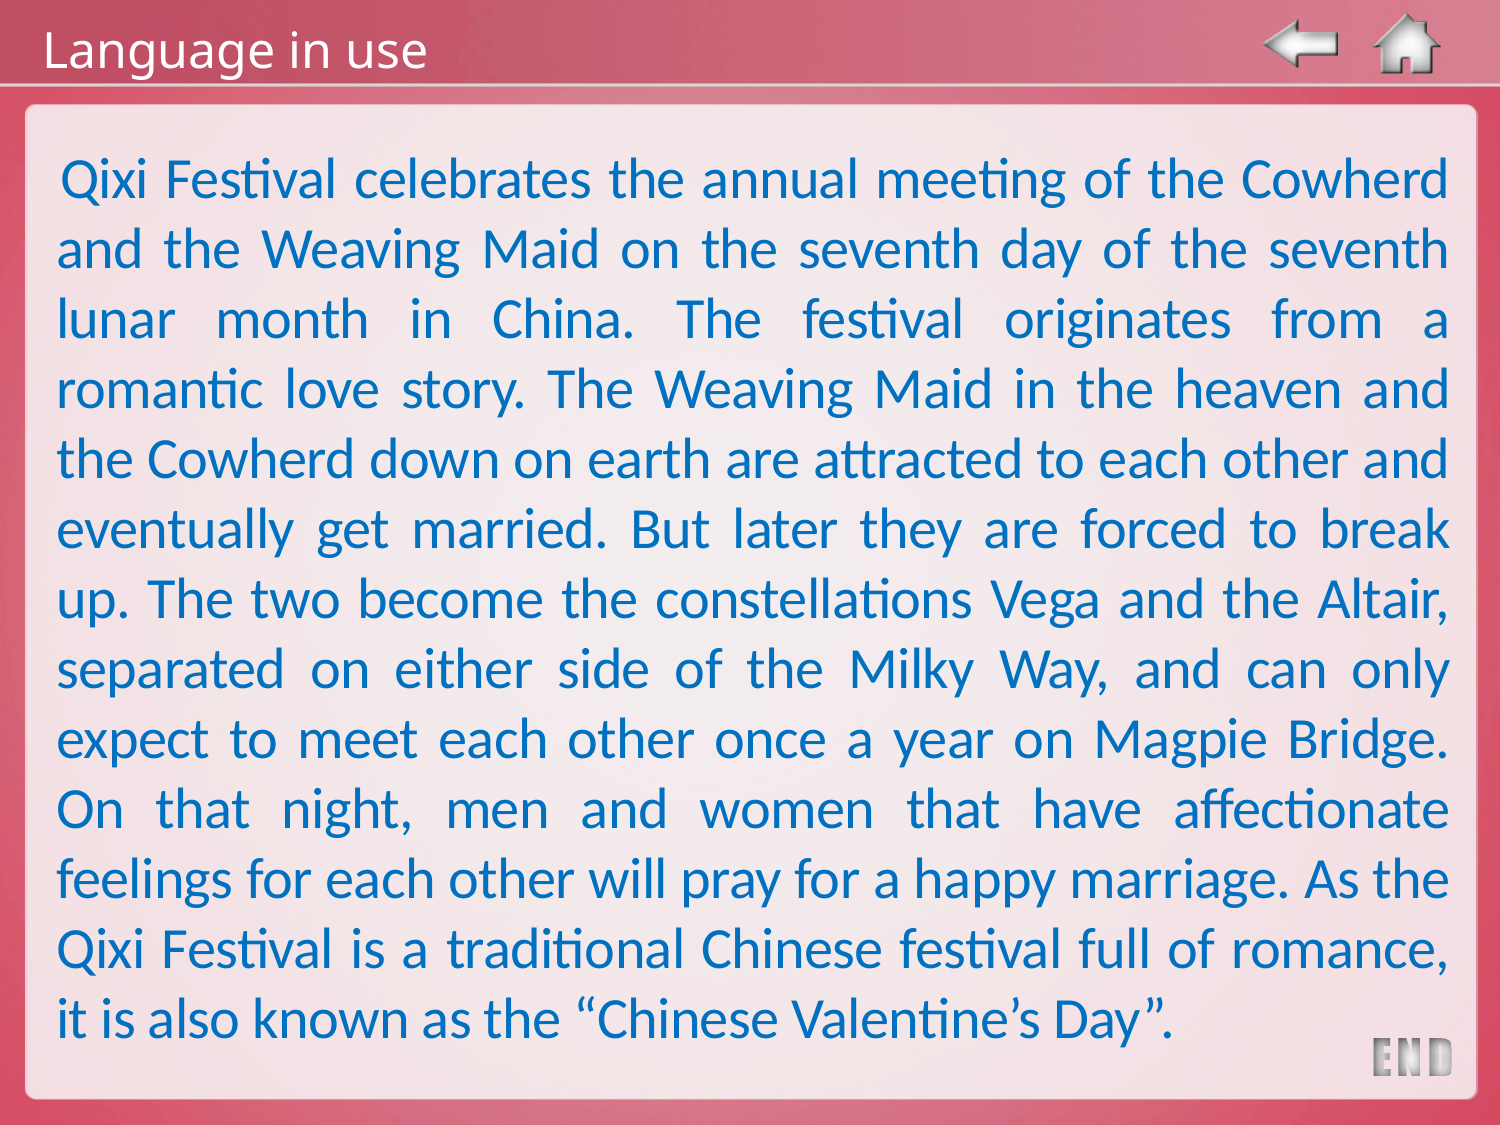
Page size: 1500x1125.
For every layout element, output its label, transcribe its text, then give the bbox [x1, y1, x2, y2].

text_box Language in use [27, 11, 582, 87]
list Qixi Festival celebrates the annual meeting of the Cowherd and the Weaving Maid on the seventh day of the seventh lunar month in China. The festival originates from a romantic love story. The Weaving Maid in the heaven and the Cowherd down on earth are attracted to each other and eventually get married. But later they are forced to break up. The two become the constellations Vega and the Altair, separated on either side of the Milky Way, and can only expect to meet each other once a year on Magpie Bridge. On that night, men and women that have affectionate feelings for each other will pray for a happy marriage. As the Qixi Festival is a traditional Chinese festival full of romance, it is also known as the “Chinese Valentine’s Day”. [27, 132, 1465, 1090]
picture [0, 0, 1500, 1125]
